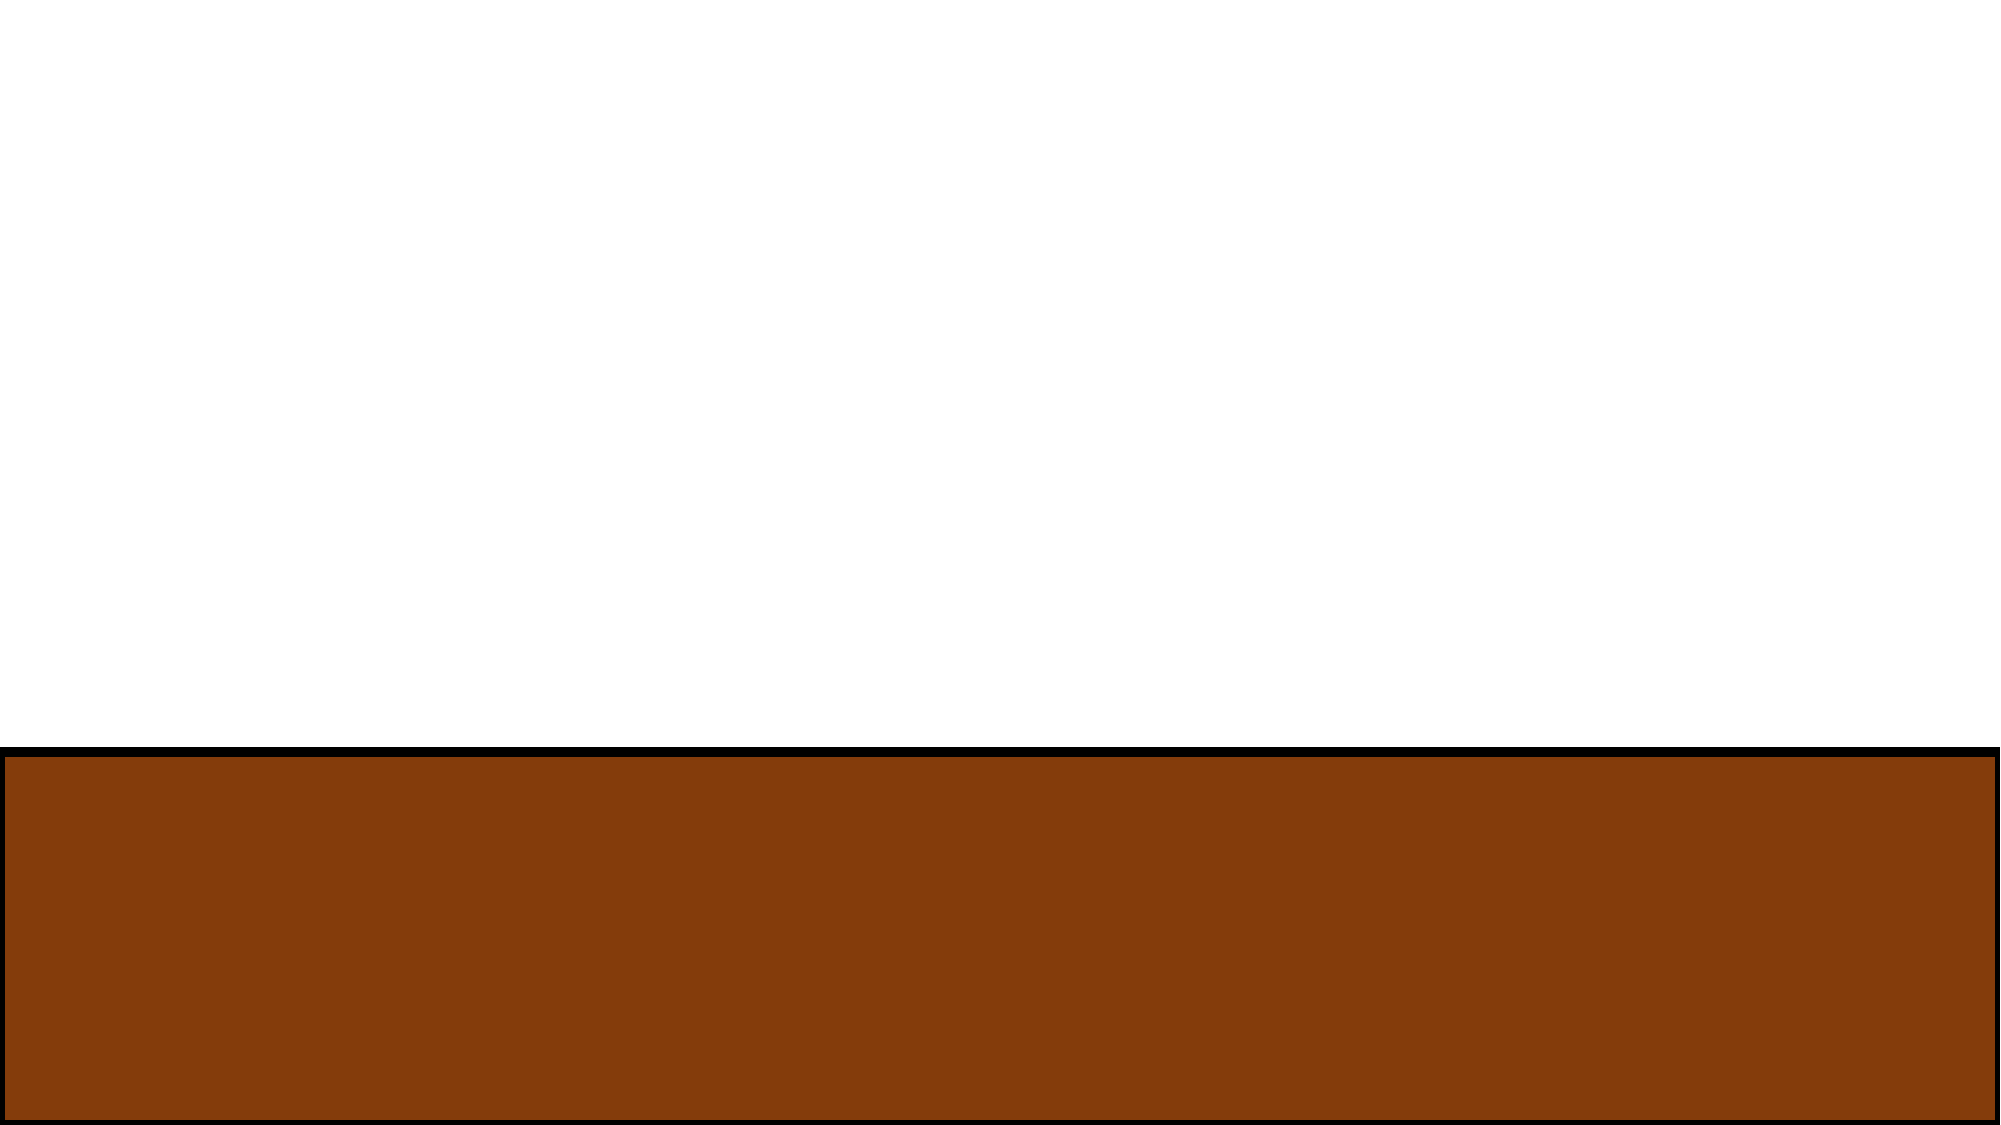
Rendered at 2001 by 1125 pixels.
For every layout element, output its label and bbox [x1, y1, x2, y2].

text_box [0, 751, 2000, 1125]
